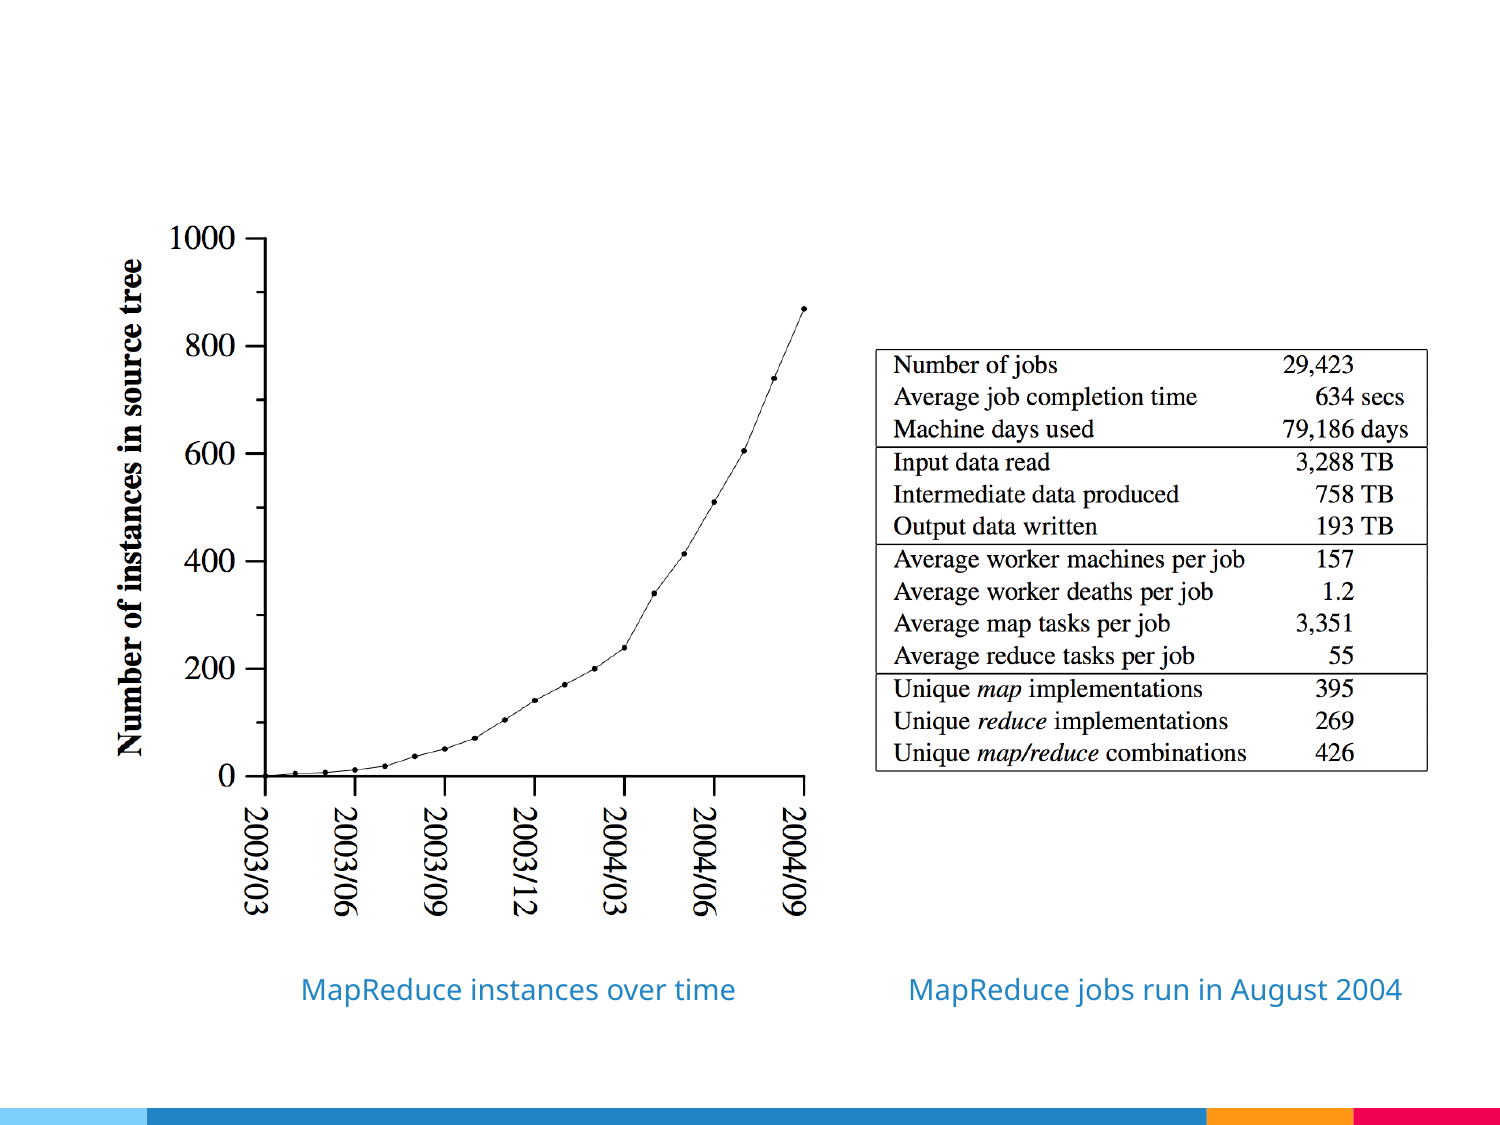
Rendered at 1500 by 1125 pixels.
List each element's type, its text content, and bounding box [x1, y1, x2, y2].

list MapReduce instances over time [219, 956, 817, 1033]
picture [70, 187, 846, 938]
picture [862, 332, 1449, 793]
list MapReduce jobs run in August 2004 [856, 956, 1454, 1033]
